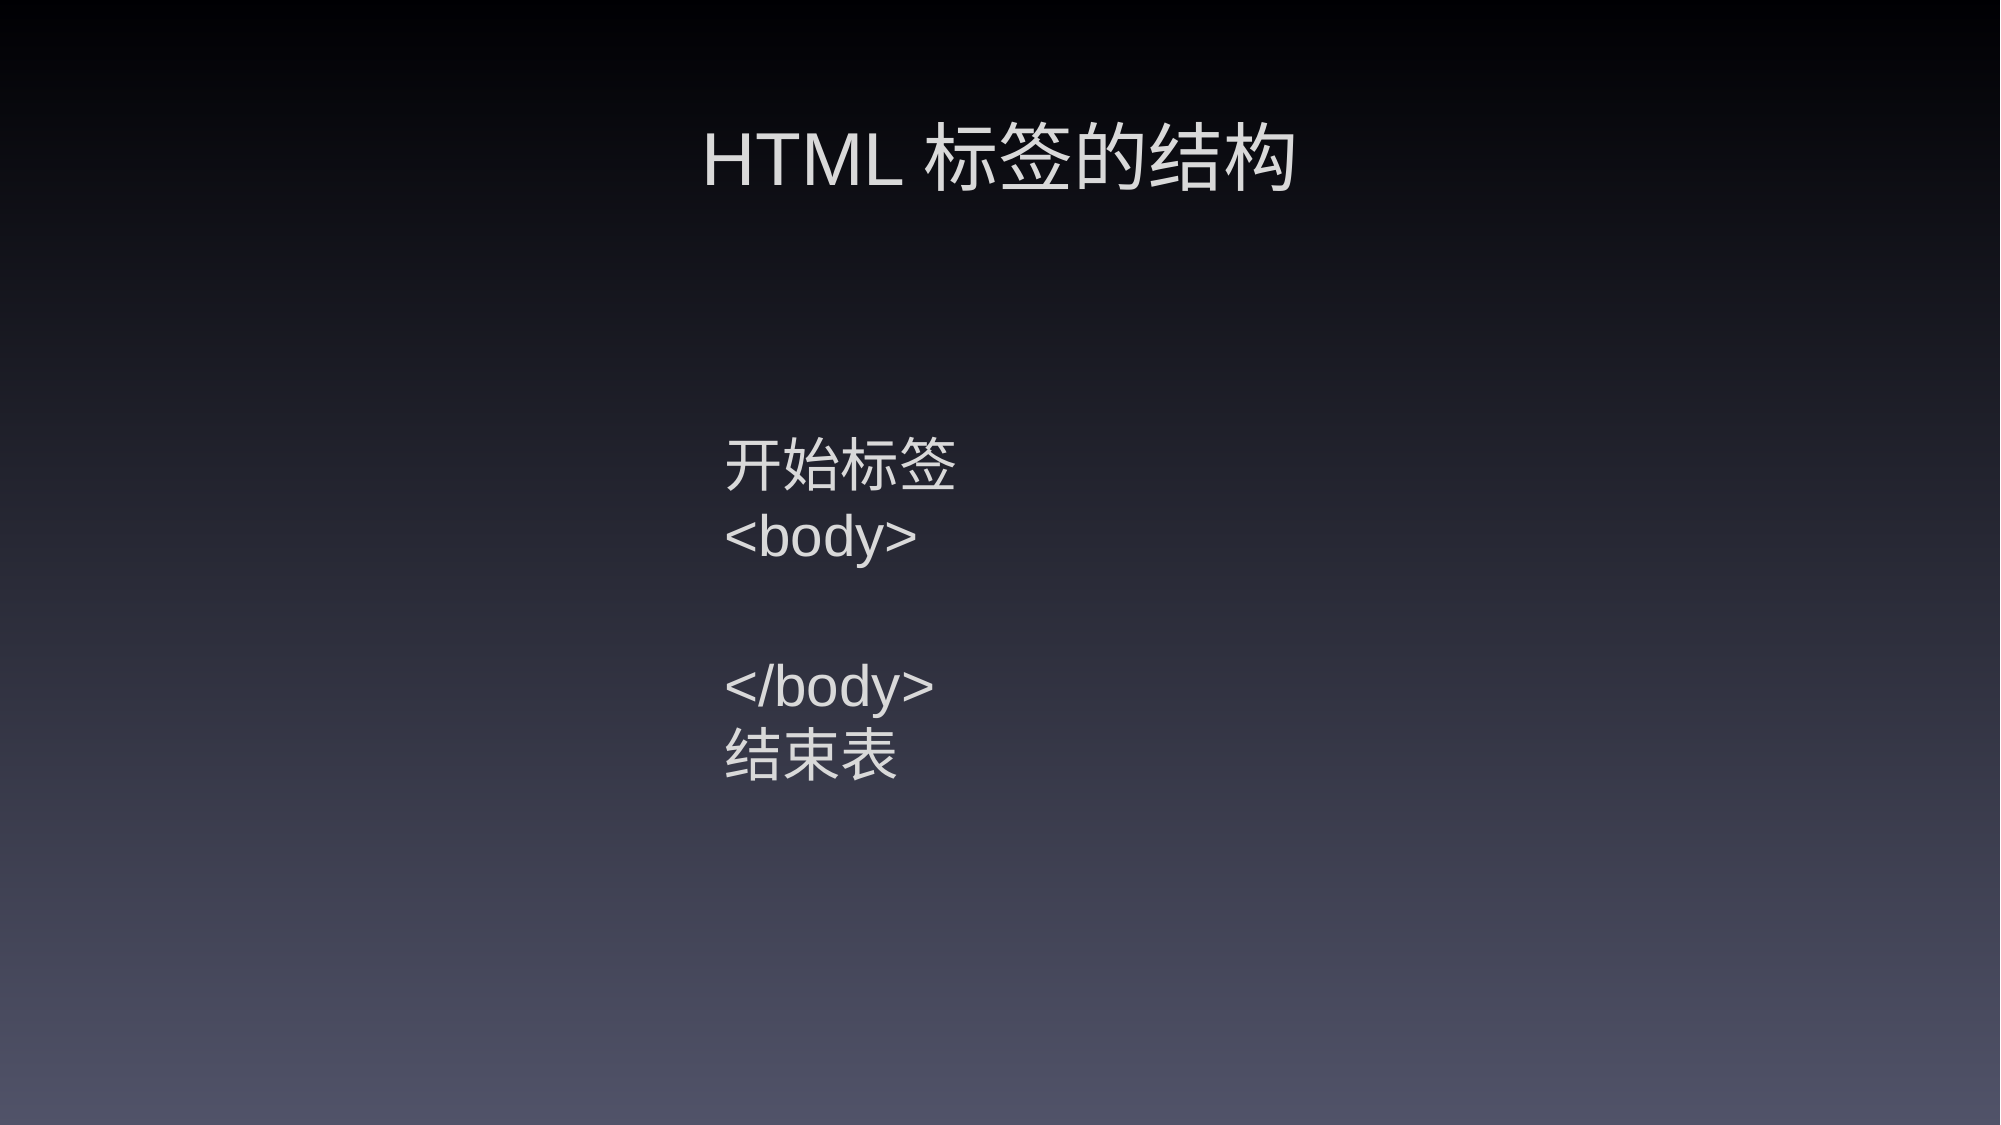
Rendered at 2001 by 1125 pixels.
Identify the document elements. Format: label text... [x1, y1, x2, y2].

text_box HTML标签的结构 [87, 103, 1912, 221]
text_box 开始标签 <body> </body> 结束表 [709, 420, 973, 796]
